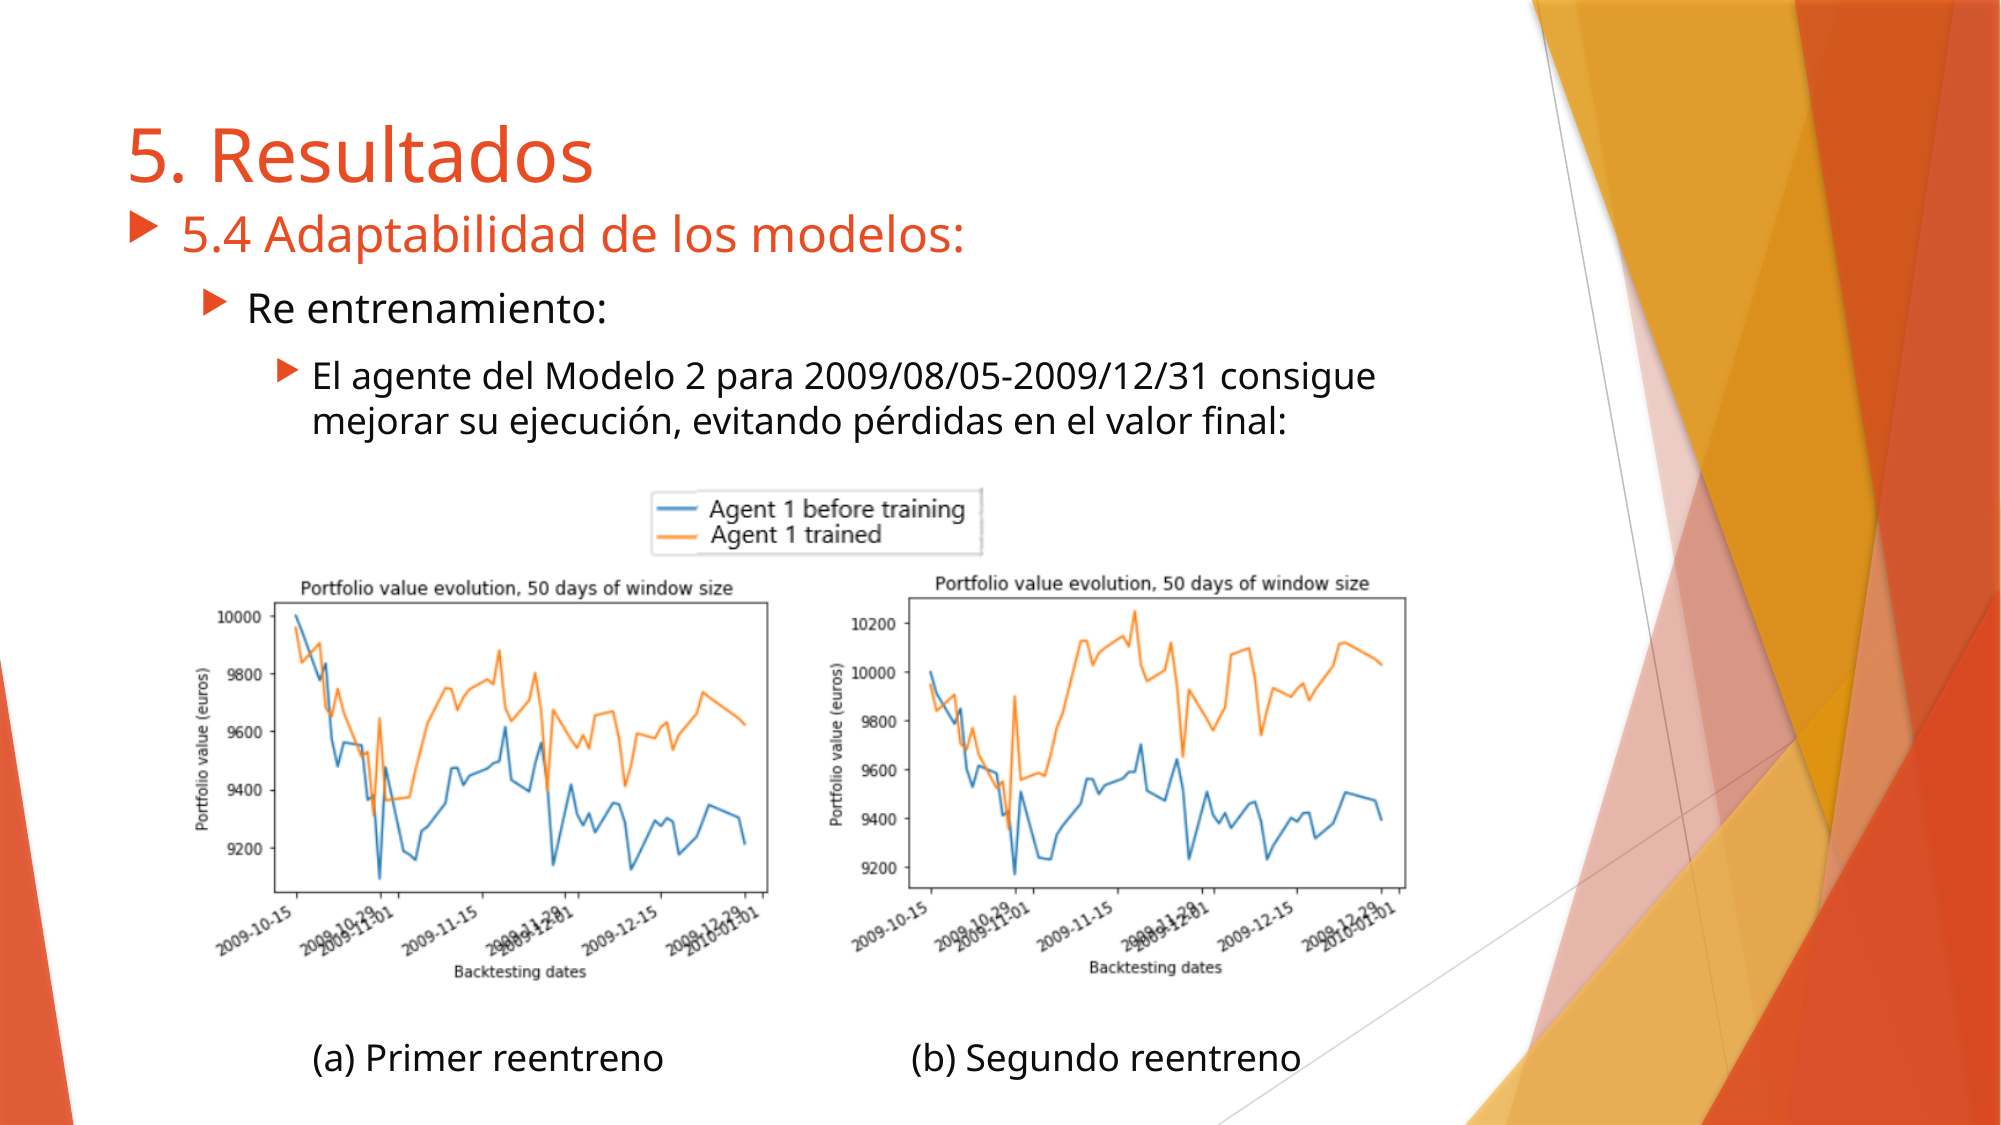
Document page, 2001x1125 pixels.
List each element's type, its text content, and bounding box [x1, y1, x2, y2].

list 5.4 Adaptabilidad de los modelos: Re entrenamiento: El agente del Modelo 2 para 2009/08/05-2009/12/31 consigue mejorar su ejecución, evitando pérdidas en el valor final: (a) Primer reentreno (b) Segundo reentreno [111, 195, 1522, 1094]
title 5. Resultados [111, 99, 1522, 195]
picture [815, 564, 1419, 985]
picture [635, 482, 997, 560]
picture [176, 571, 781, 994]
